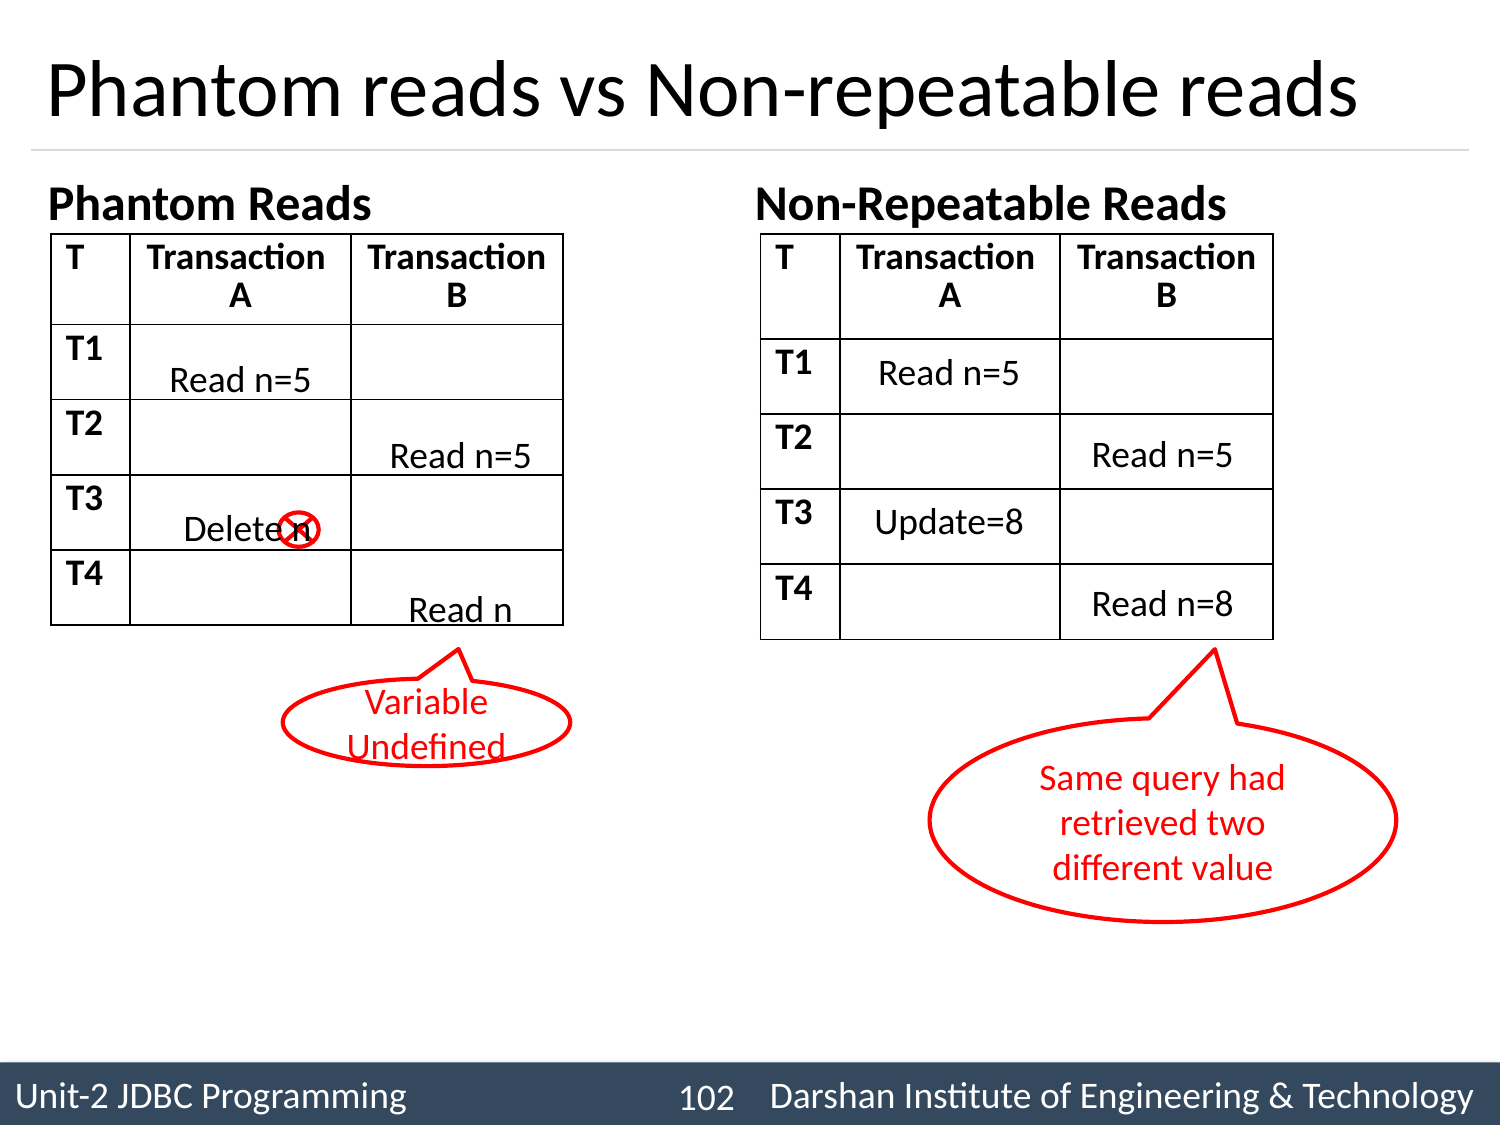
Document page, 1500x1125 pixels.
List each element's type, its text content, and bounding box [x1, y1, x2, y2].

table_cell T2 [761, 415, 839, 488]
text_box Phantom Reads [33, 163, 388, 238]
text_box Delete n [168, 496, 327, 557]
text_box Read n=5 [863, 340, 1036, 401]
text_box Variable Undefined [280, 646, 573, 769]
table_header Transaction A [131, 238, 350, 324]
table_cell T4 [52, 551, 129, 624]
table_cell [352, 476, 562, 549]
table_cell [841, 565, 1059, 639]
table_header T [761, 235, 839, 338]
table_cell [841, 415, 1059, 488]
table_cell [1061, 415, 1272, 488]
table_cell [352, 325, 562, 399]
text_box Update=8 [859, 490, 1040, 550]
text_box Non-Repeatable Reads [740, 163, 1243, 238]
text_box Same query had retrieved two different value [927, 647, 1399, 925]
text_box Read n [393, 577, 528, 637]
table_cell [131, 551, 350, 624]
table_cell [1061, 490, 1272, 563]
table_cell [131, 325, 350, 399]
table_header Transaction A [841, 235, 1059, 338]
title Phantom reads vs Non-repeatable reads [31, 17, 1469, 150]
table_header Transaction B [352, 235, 562, 324]
slide_number 102 [637, 1065, 750, 1125]
text_box Read n=8 [1076, 571, 1249, 632]
table_cell [131, 476, 350, 549]
table_cell T4 [761, 565, 839, 639]
table_cell T3 [52, 476, 129, 549]
table_cell [841, 490, 1059, 563]
table_header Transaction B [1061, 235, 1272, 338]
table_cell [841, 340, 1059, 413]
text_box Read n=5 [374, 423, 547, 484]
table_cell T2 [52, 400, 129, 474]
text_box Read n=5 [1076, 422, 1249, 483]
table_header T [52, 238, 129, 324]
table_cell T1 [761, 340, 839, 413]
table_cell [1061, 565, 1272, 639]
table_cell [1061, 340, 1272, 413]
table_cell [352, 551, 562, 624]
table_cell [352, 400, 562, 474]
text_box Read n=5 [154, 347, 327, 407]
table_cell T3 [761, 490, 839, 563]
table_cell [131, 400, 350, 474]
table_cell T1 [52, 325, 129, 399]
